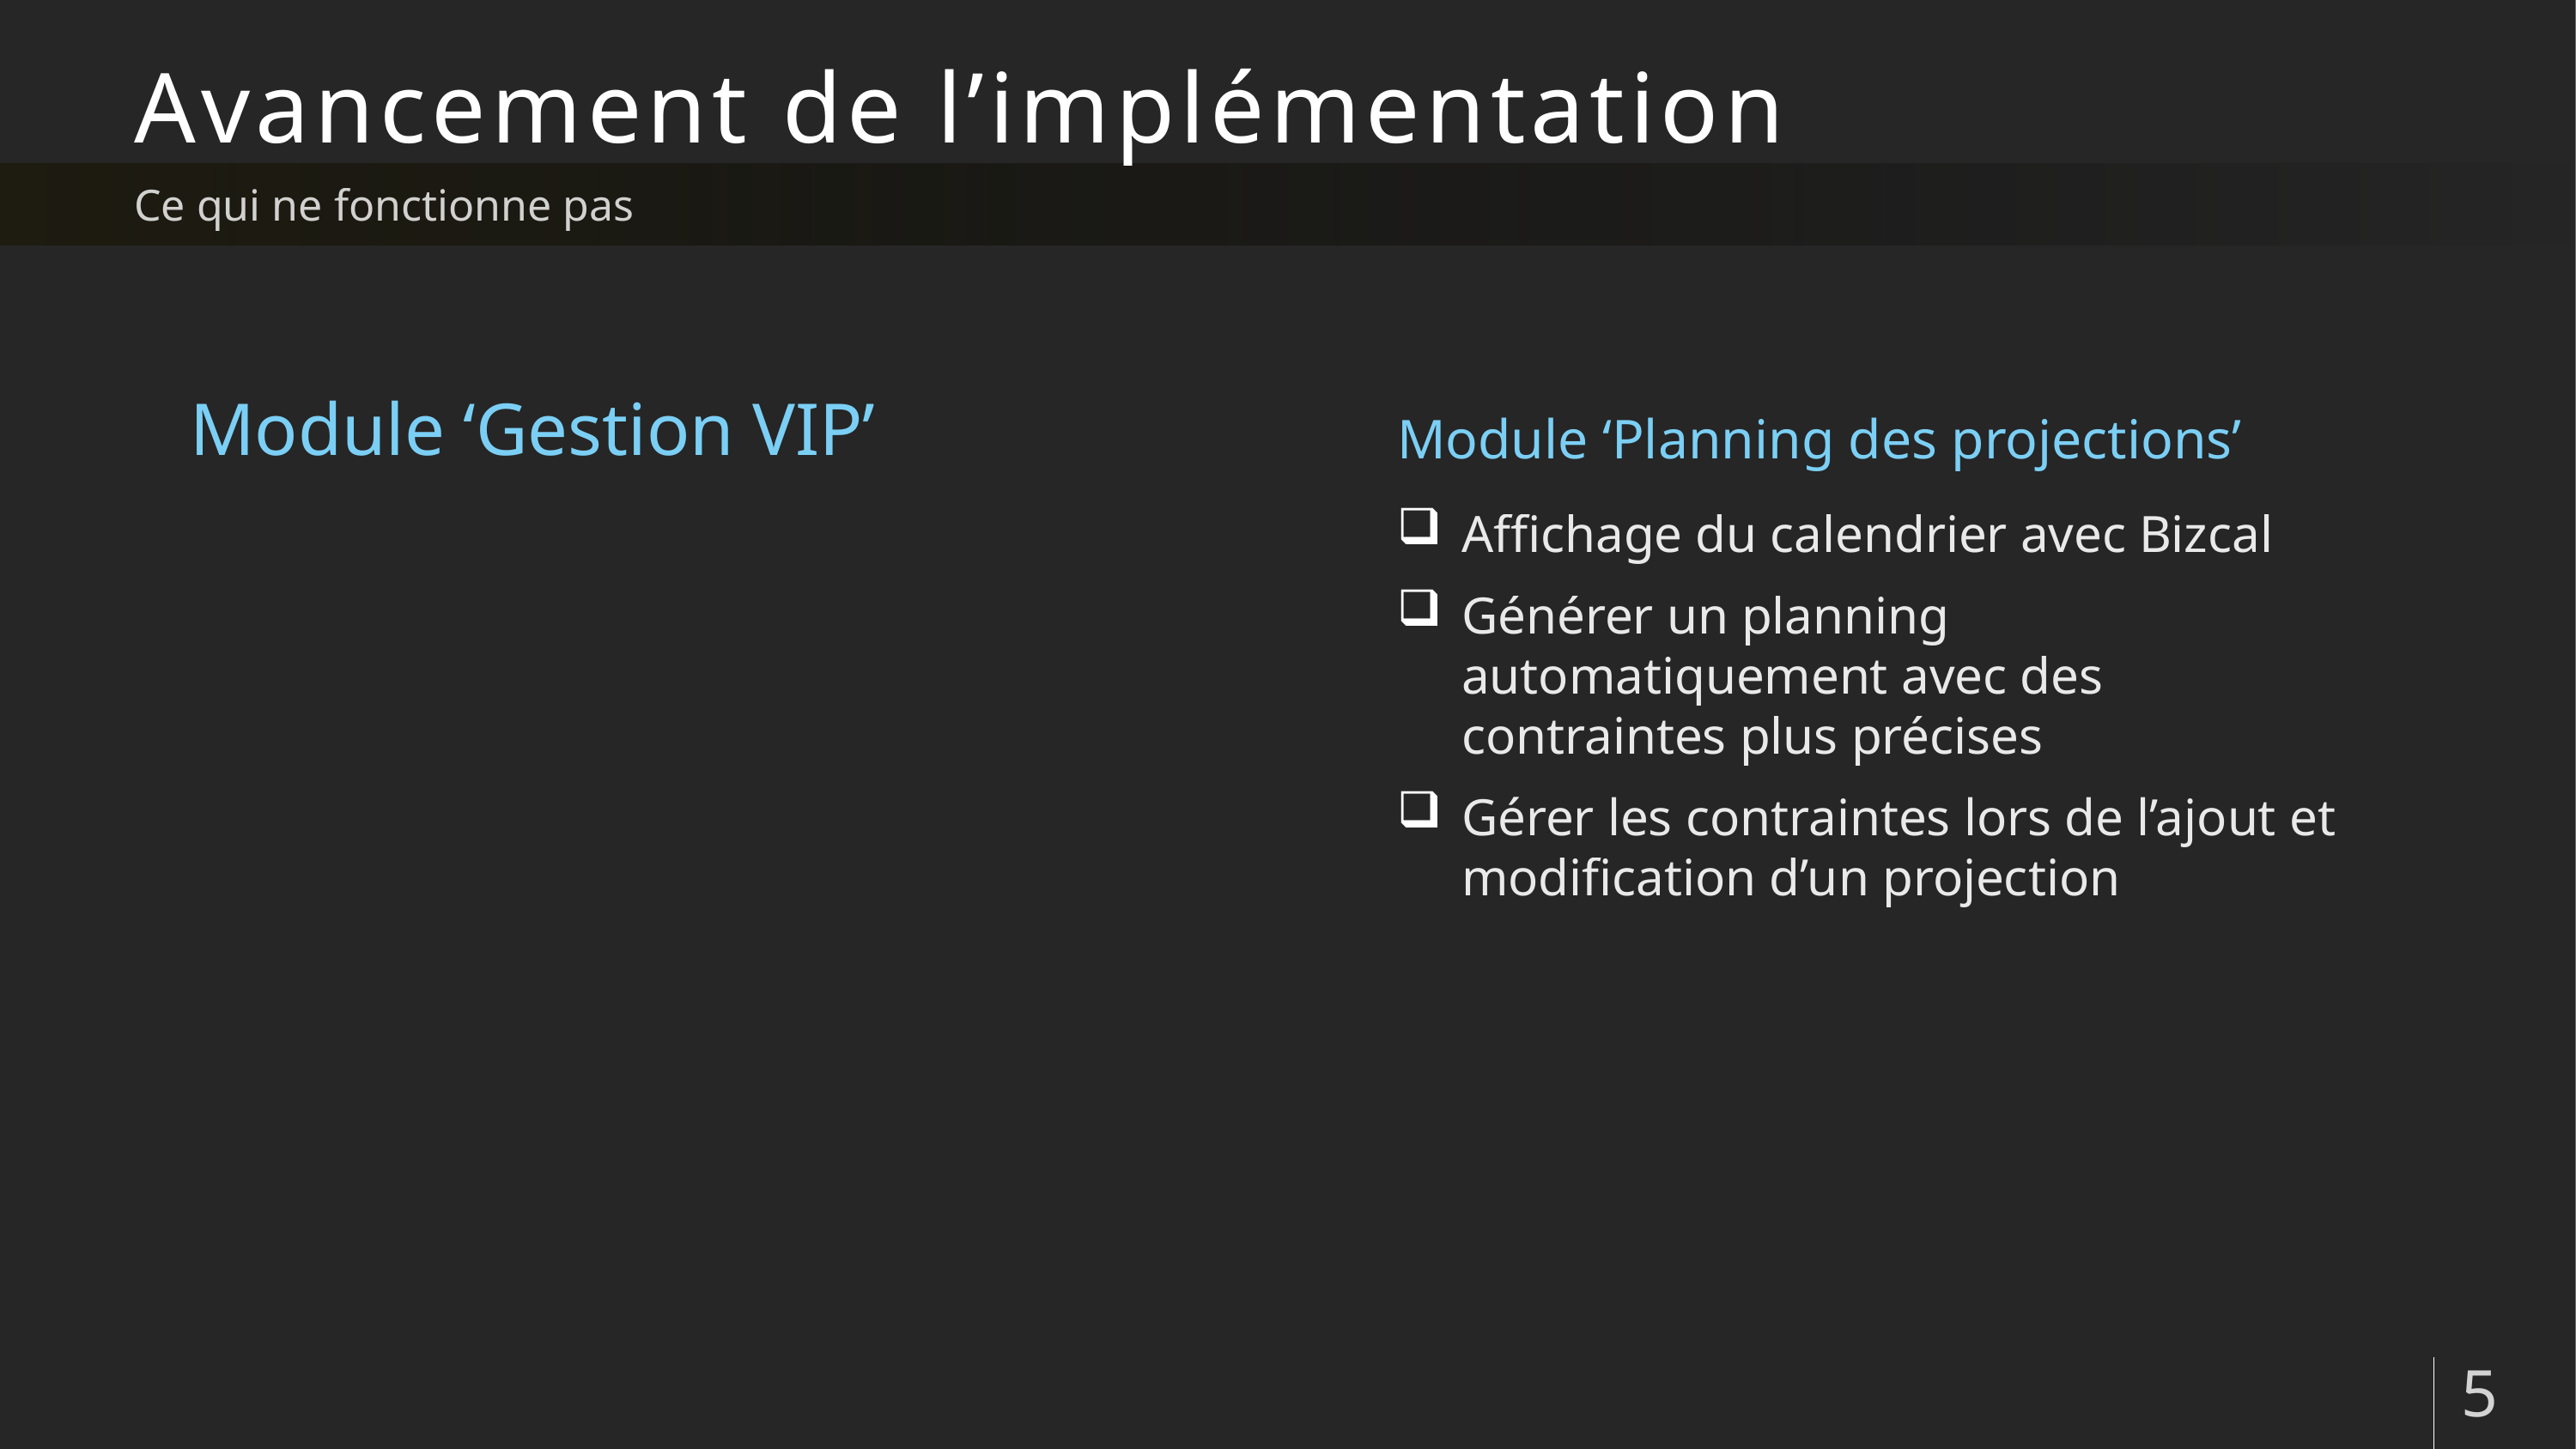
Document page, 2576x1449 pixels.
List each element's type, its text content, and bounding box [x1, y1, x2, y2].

list Ce qui ne fonctionne pas [111, 167, 2404, 248]
slide_number 5 [2438, 1357, 2576, 1434]
title Avancement de l’implémentation [111, 0, 2430, 174]
list Module ‘Gestion VIP’ [167, 359, 1197, 482]
list Affichage du calendrier avec Bizcal Générer un planning automatiquement avec des contraintes plus précises Gérer les contraintes lors de l’ajout et modification d’un projection [1374, 491, 2404, 1222]
list Module ‘Planning des projections’ [1374, 359, 2404, 482]
